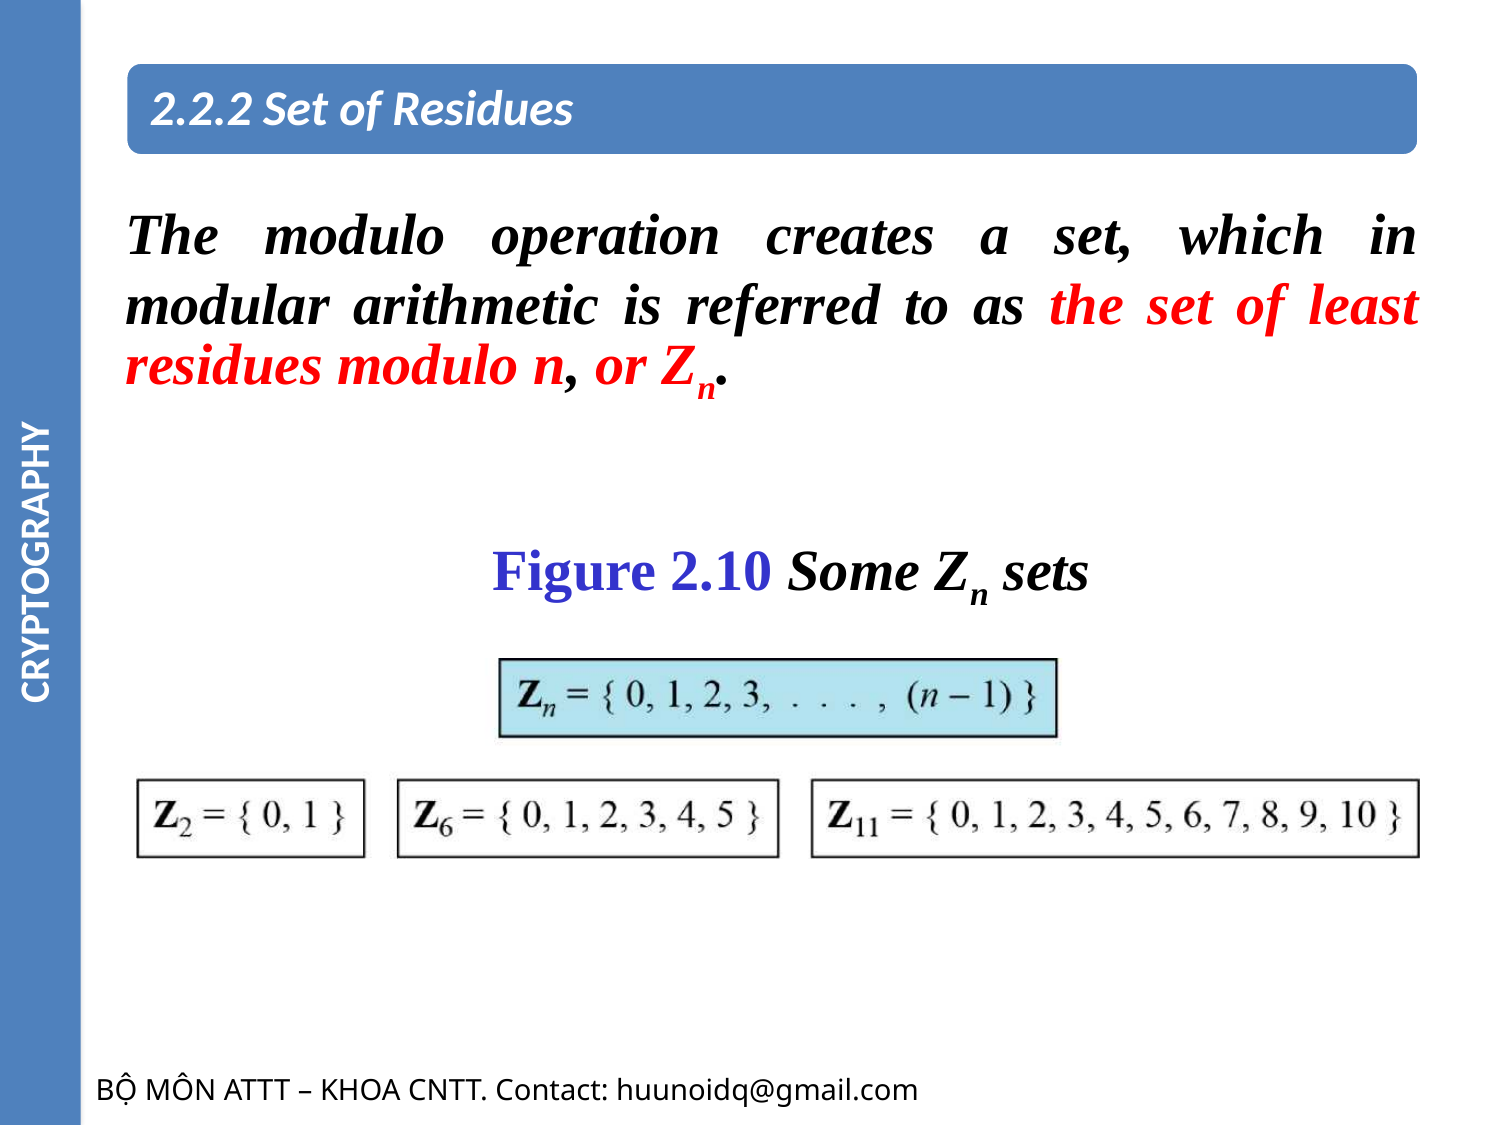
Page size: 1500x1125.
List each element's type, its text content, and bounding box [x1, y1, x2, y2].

picture [136, 658, 1420, 860]
text_box The modulo operation creates a set, which in modular arithmetic is referred to as the set of least residues modulo n, or Zn. [125, 196, 1420, 1055]
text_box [125, 60, 1420, 157]
text_box BỘ MÔN ATTT – KHOA CNTT. Contact: huunoidq@gmail.com [80, 1064, 1500, 1115]
text_box CRYPTOGRAPHY [0, 0, 84, 1125]
text_box Figure 2.10 Some Zn sets [492, 532, 1221, 629]
